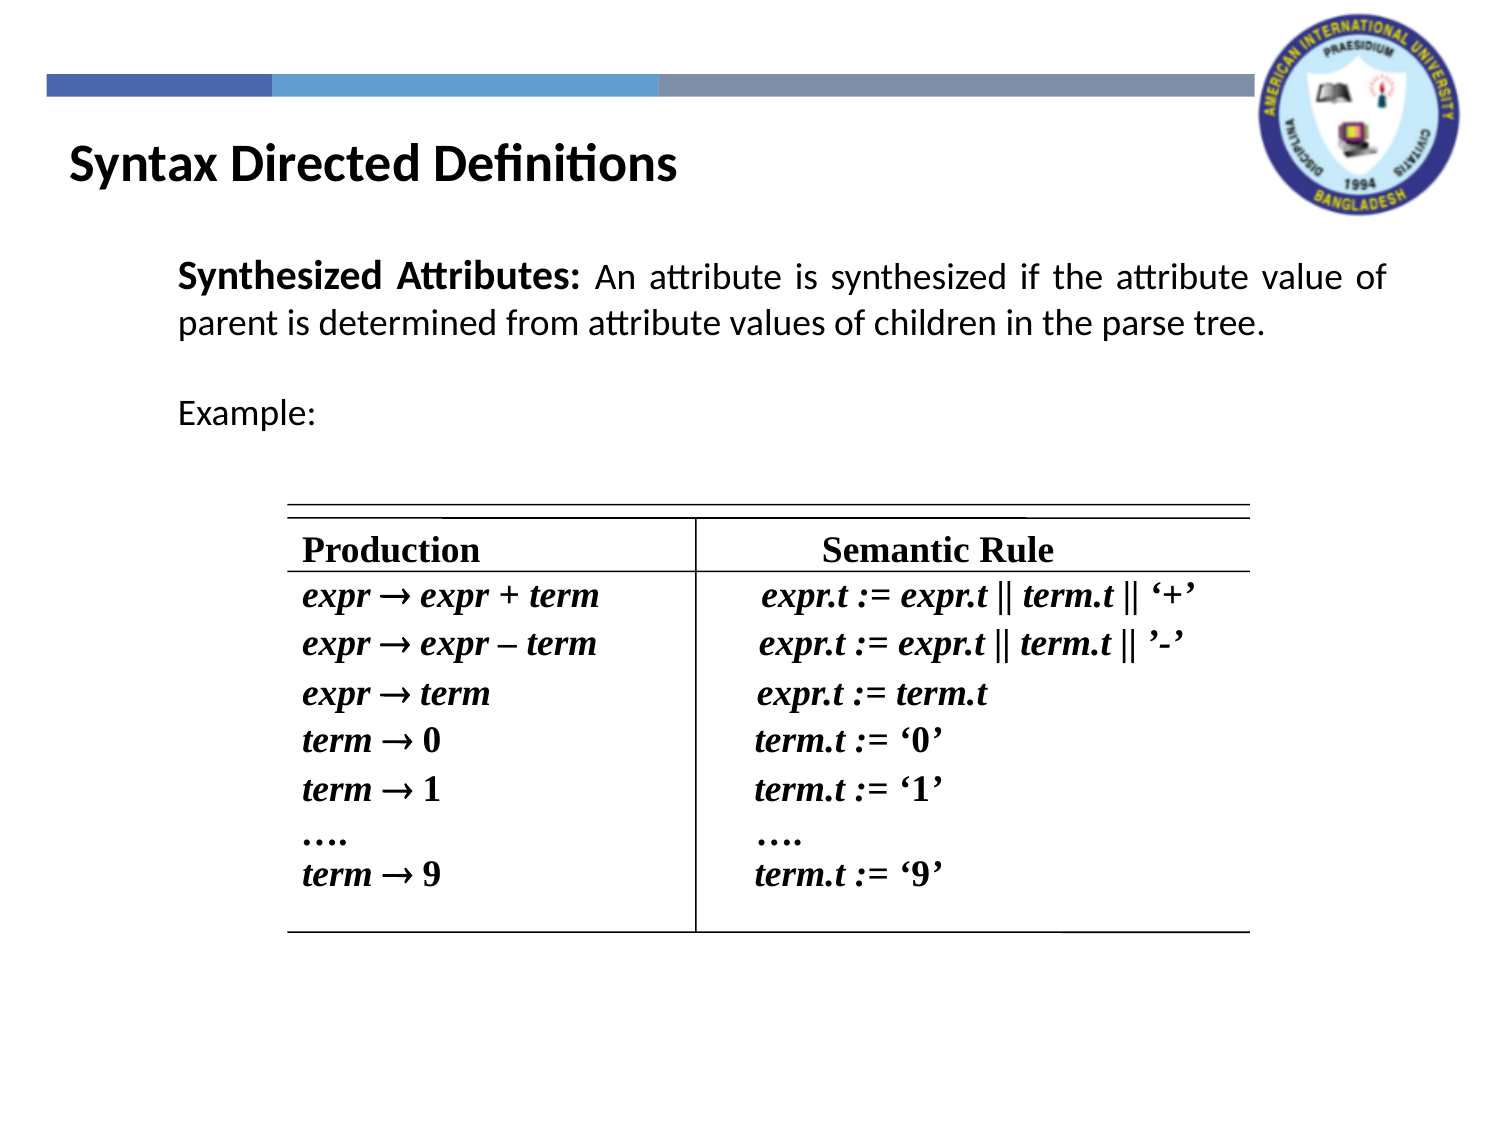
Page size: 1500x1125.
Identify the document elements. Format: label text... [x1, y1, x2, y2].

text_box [286, 504, 1426, 933]
picture [1254, 9, 1465, 221]
text_box Synthesized Attributes: An attribute is synthesized if the attribute value of parent is determined from attribute values of children in the parse tree. Example: [163, 240, 1403, 1026]
text_box Syntax Directed Definitions [55, 119, 1129, 201]
